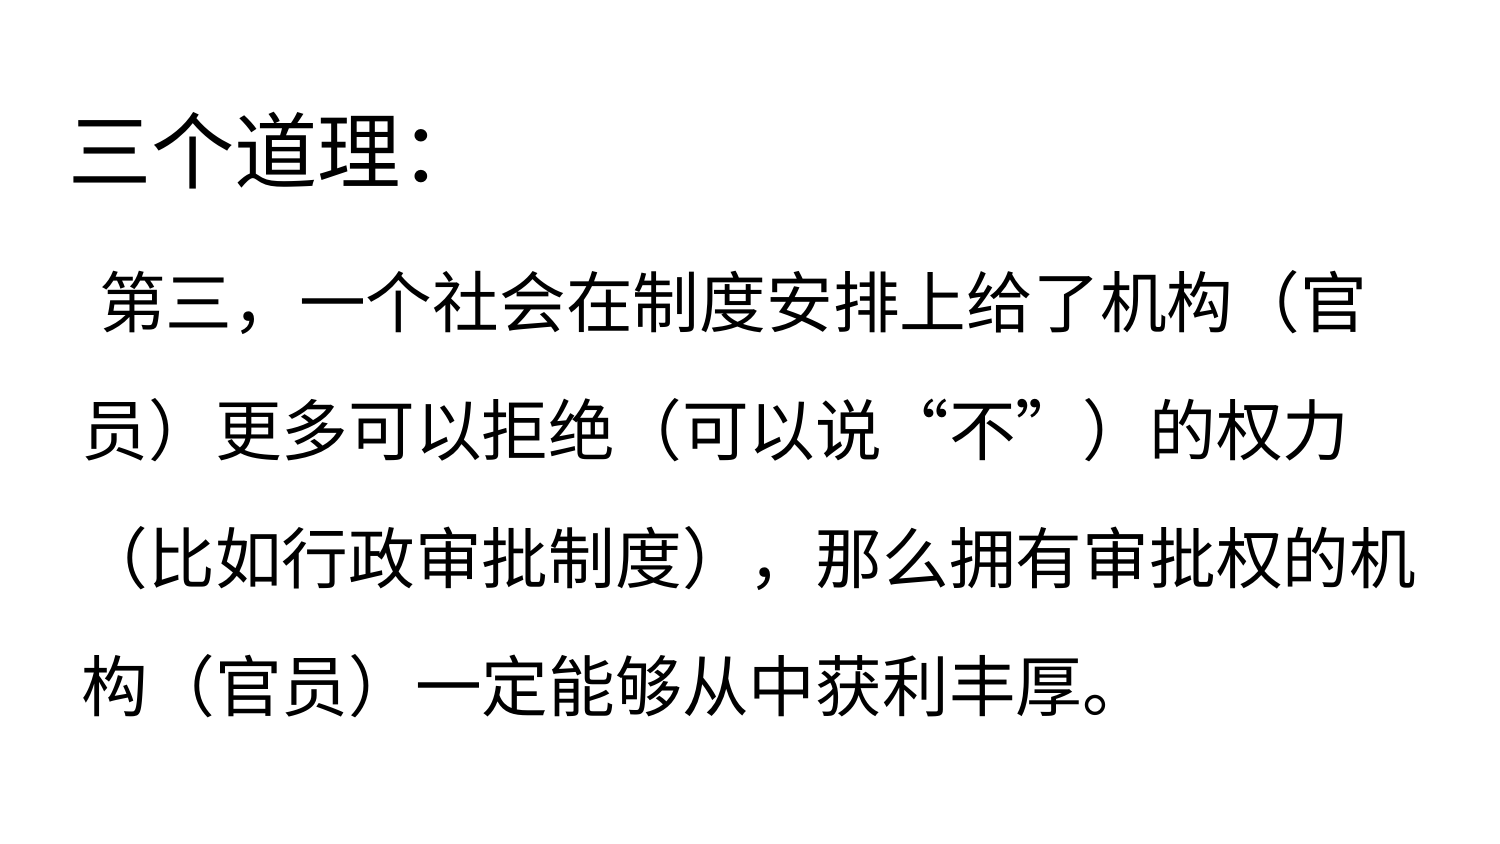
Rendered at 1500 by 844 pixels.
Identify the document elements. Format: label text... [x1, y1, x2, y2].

list 三个道理： 第三，一个社会在制度安排上给了机构（官员）更多可以拒绝（可以说“不”）的权力（比如行政审批制度），那么拥有审批权的机构（官员）一定能够从中获利丰厚。 [53, 32, 1447, 794]
